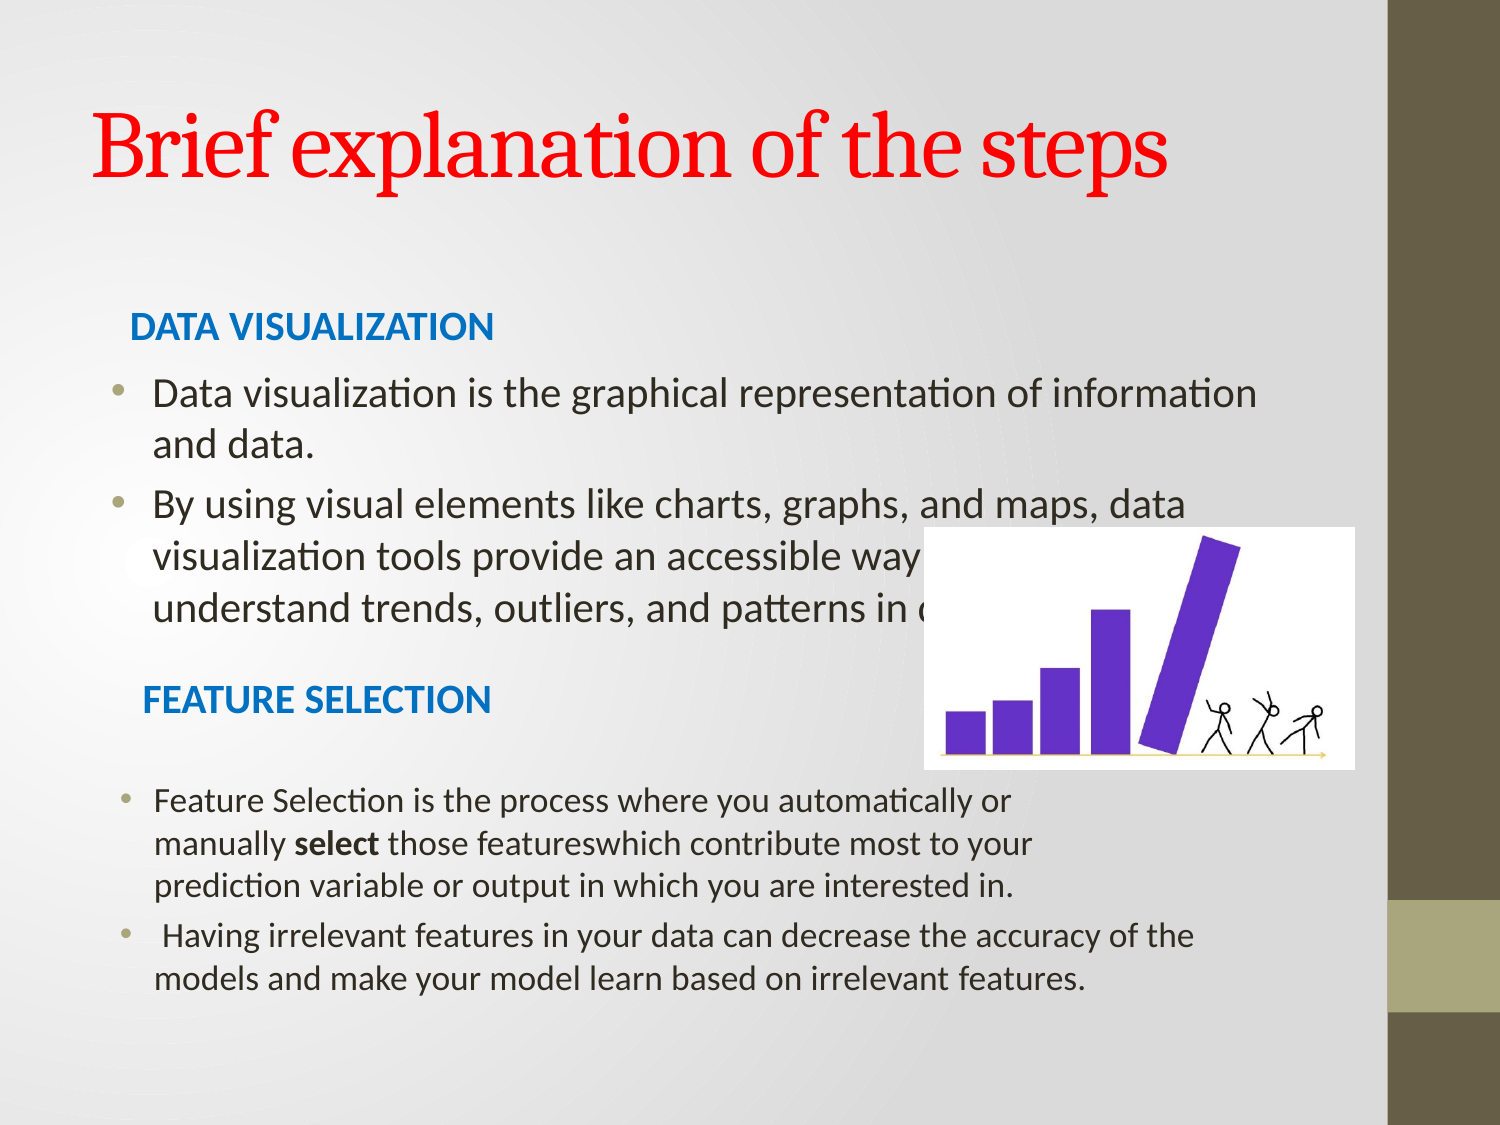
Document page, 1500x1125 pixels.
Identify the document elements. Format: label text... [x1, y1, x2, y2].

list Data visualization is the graphical representation of information and data. By using visual elements like charts, graphs, and maps, data visualization tools provide an accessible way to see and understand trends, outliers, and patterns in data. [75, 356, 1275, 644]
list FEATURE SELECTION [17, 624, 618, 730]
list DATA VISUALIZATION [12, 251, 613, 357]
title Brief explanation of the steps [75, 45, 1325, 233]
list Feature Selection is the process where you automatically or manually select those featureswhich contribute most to your prediction variable or output in which you are interested in. Having irrelevant features in your data can decrease the accuracy of the models and make your model learn based on irrelevant features. [87, 769, 1288, 1007]
picture [924, 527, 1356, 771]
